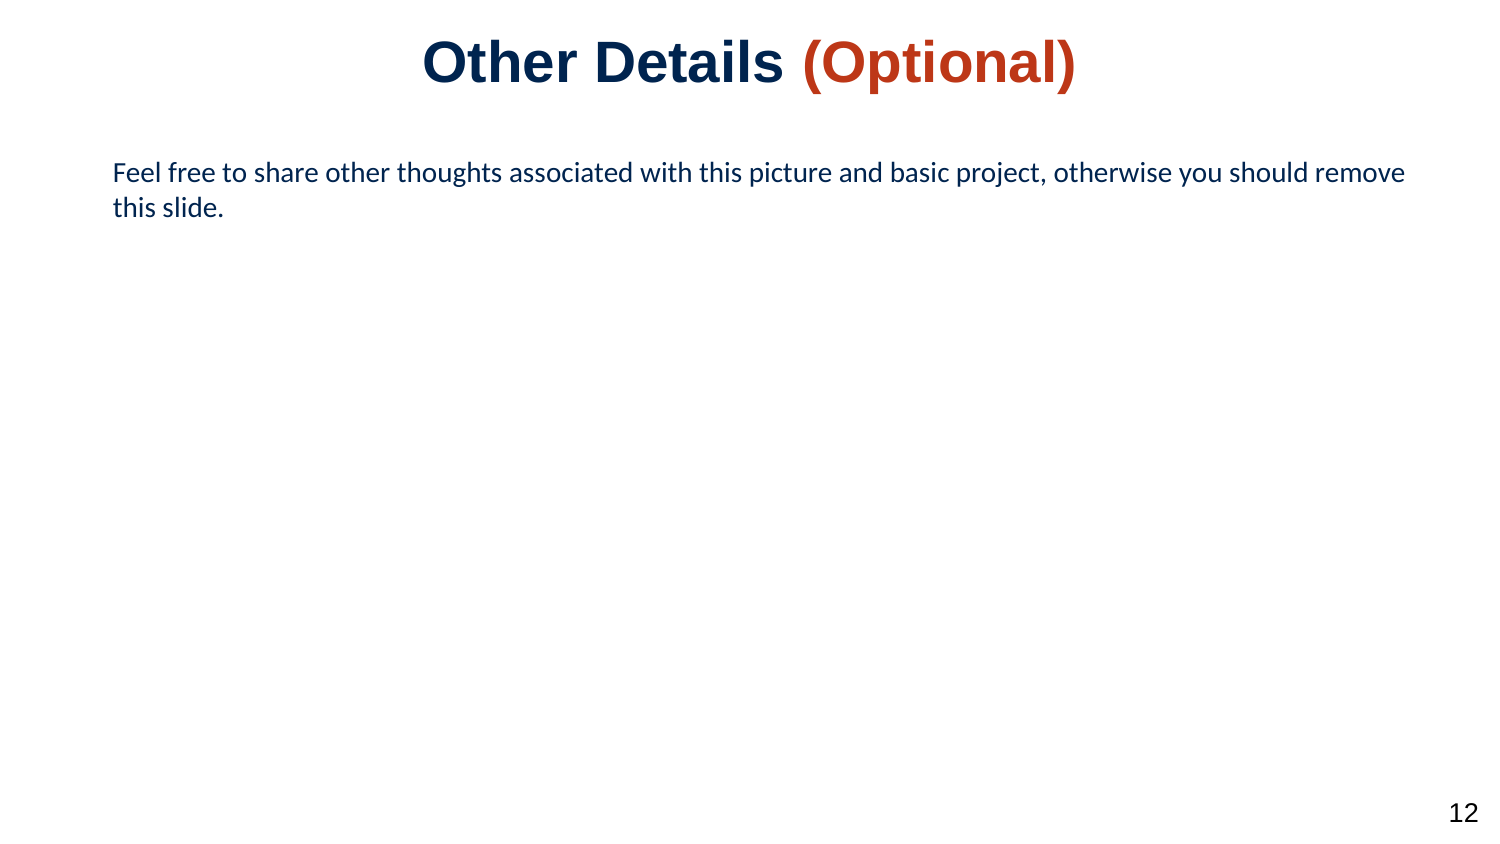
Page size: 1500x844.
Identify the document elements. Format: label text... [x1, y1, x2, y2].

title Other Details (Optional) [75, 0, 1425, 110]
list Feel free to share other thoughts associated with this picture and basic project, otherwise you should remove this slide. [75, 138, 1425, 750]
slide_number 12 [1403, 779, 1494, 844]
